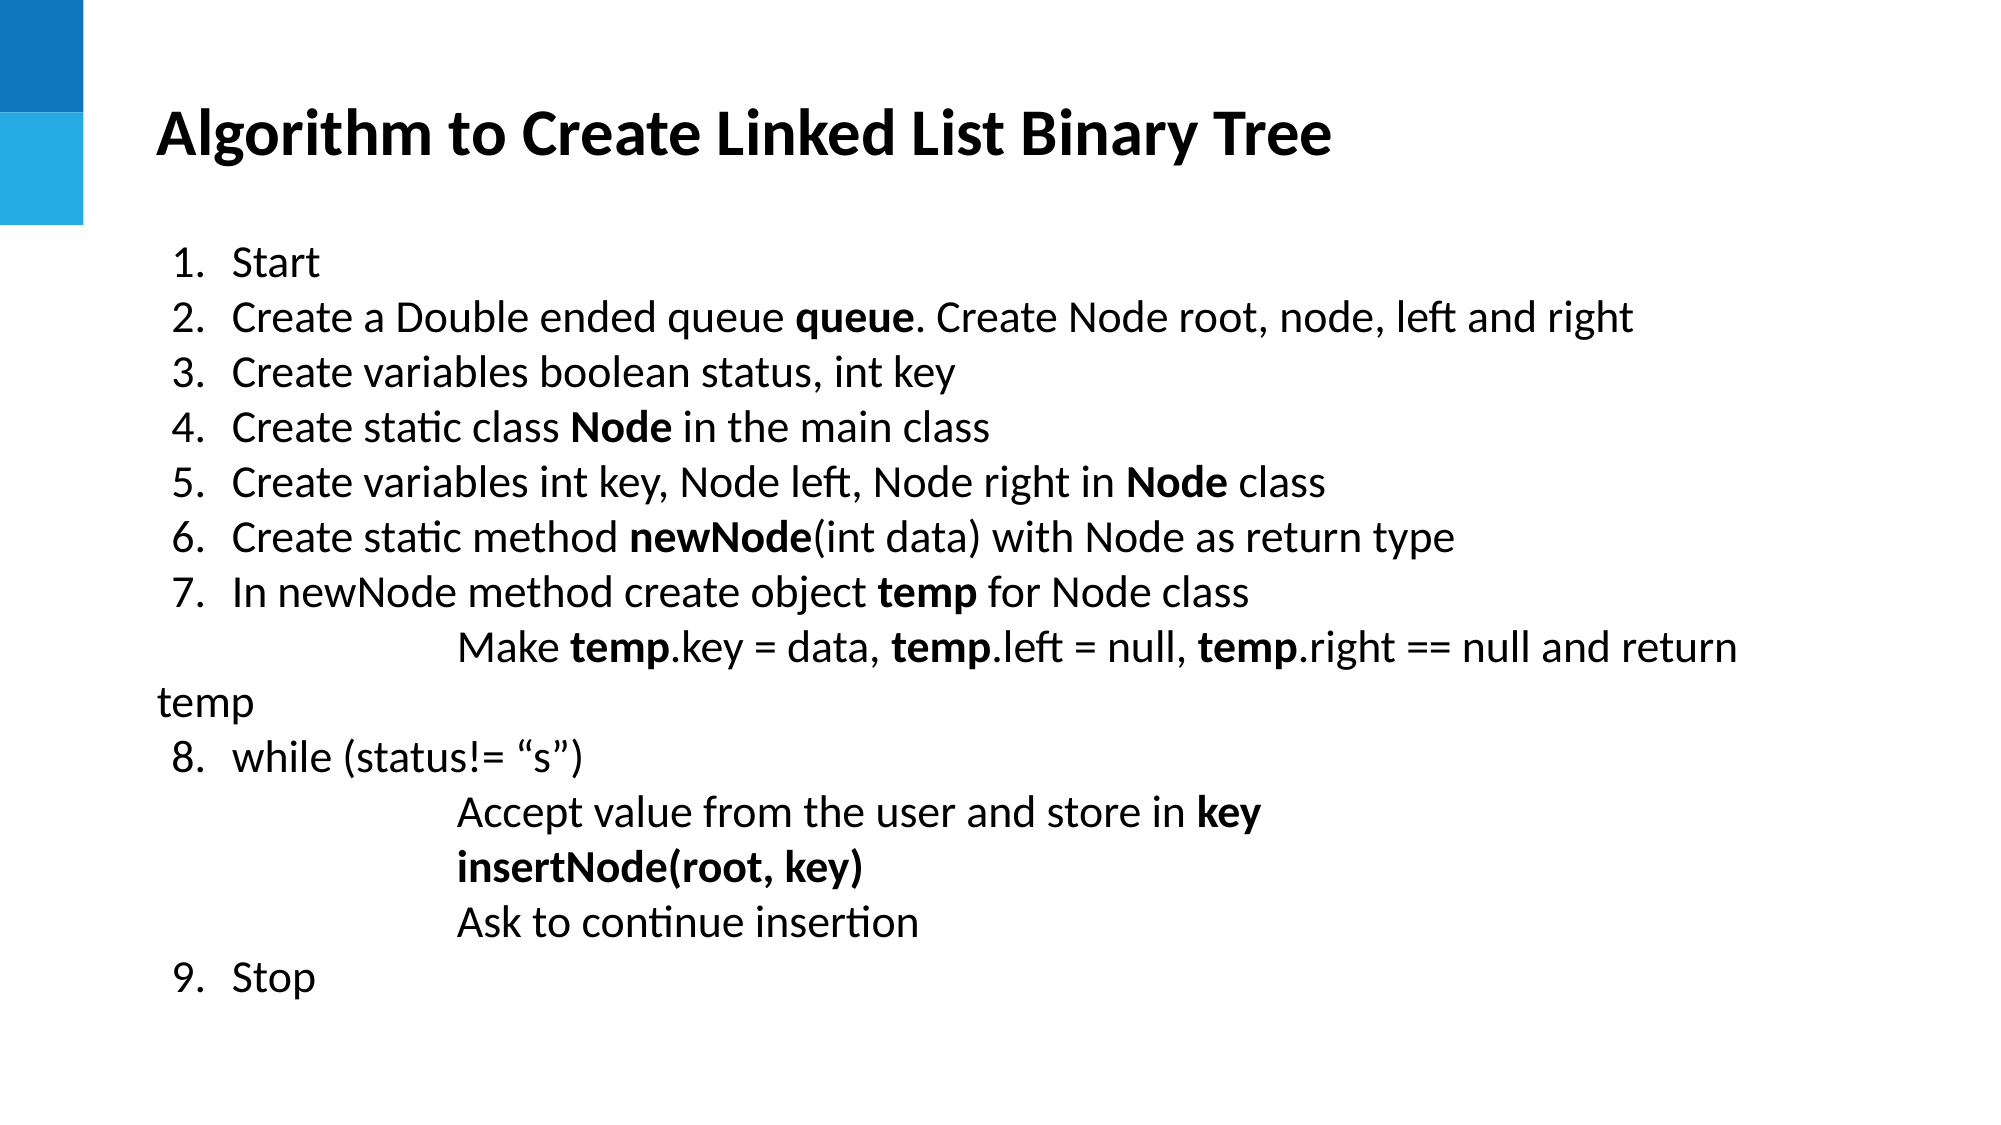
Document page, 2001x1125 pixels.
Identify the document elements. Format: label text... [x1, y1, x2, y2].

text_box Algorithm to Create Linked List Binary Tree [141, 35, 1935, 222]
title Start Create a Double ended queue queue. Create Node root, node, left and right Create variables boolean status, int key Create static class Node in the main class Create variables int key, Node left, Node right in Node class Create static method newNode(int data) with Node as return type In newNode method create object temp for Node class Make temp.key = data, temp.left = null, temp.right == null and return temp while (status!= “s”) Accept value from the user and store in key insertNode(root, key) Ask to continue insertion Stop [141, 223, 1842, 1009]
